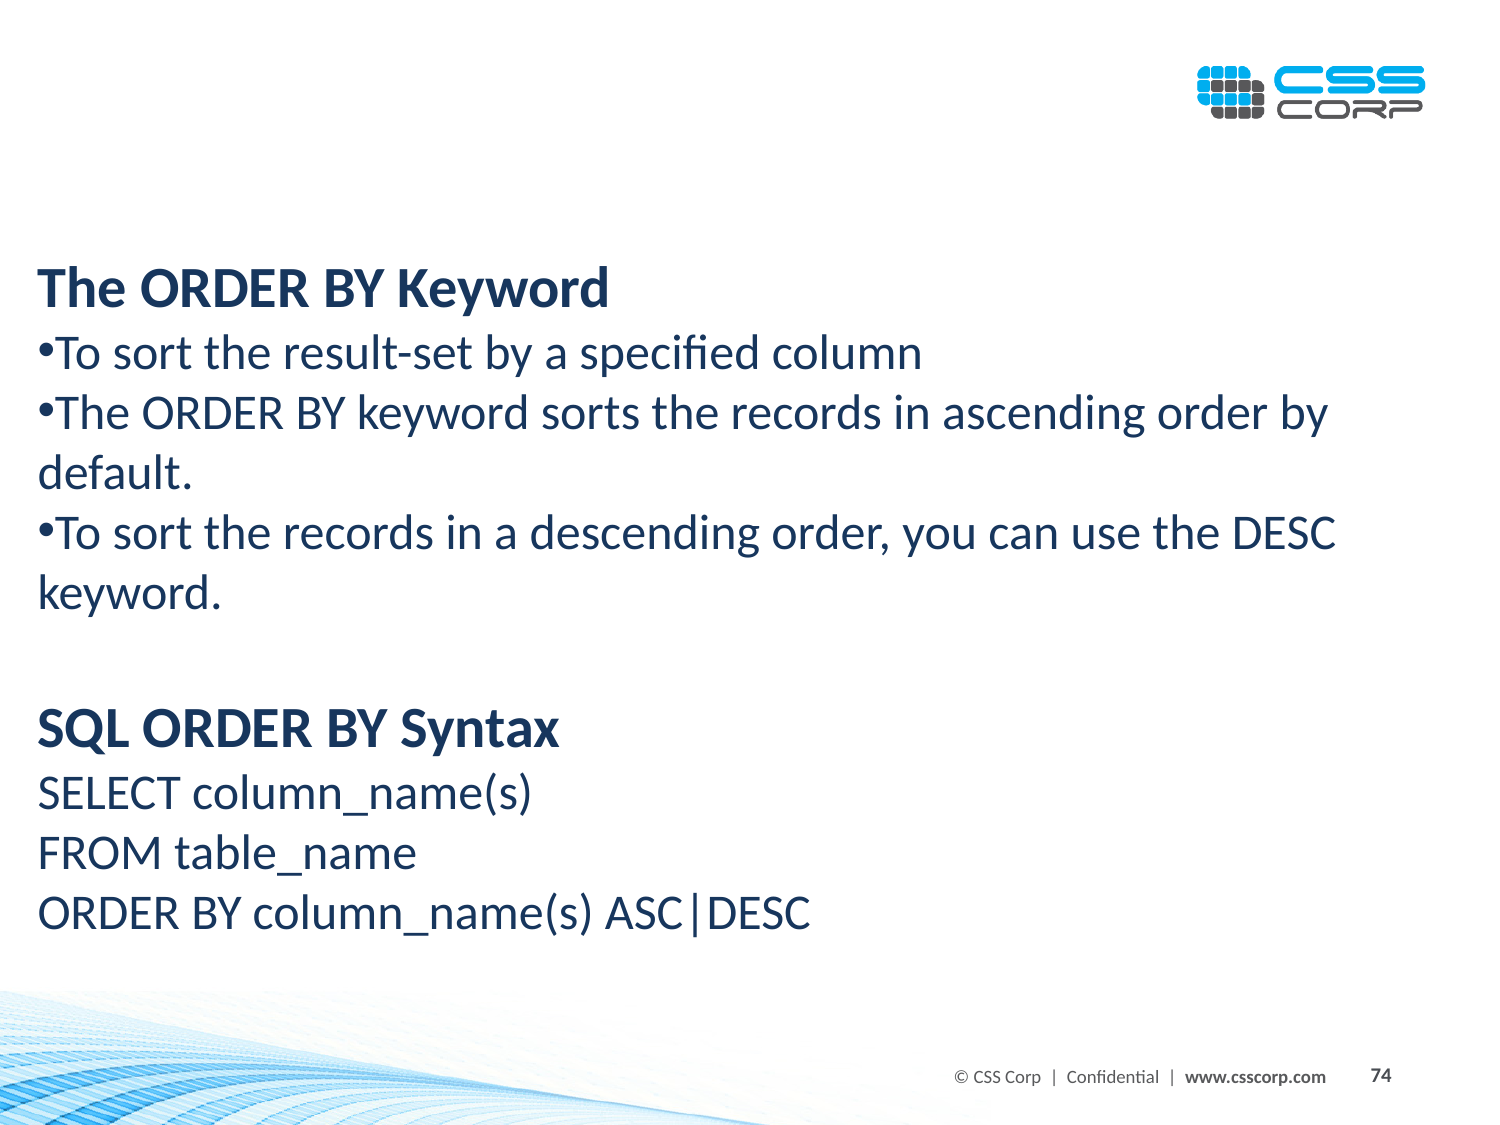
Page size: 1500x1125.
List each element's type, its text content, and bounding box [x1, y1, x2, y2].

text_box The ORDER BY Keyword To sort the result-set by a specified column The ORDER BY keyword sorts the records in ascending order by default. To sort the records in a descending order, you can use the DESC keyword. SQL ORDER BY Syntax SELECT column_name(s) FROM table_name ORDER BY column_name(s) ASC|DESC [37, 228, 1438, 940]
picture [1197, 66, 1428, 119]
picture [0, 987, 991, 1125]
